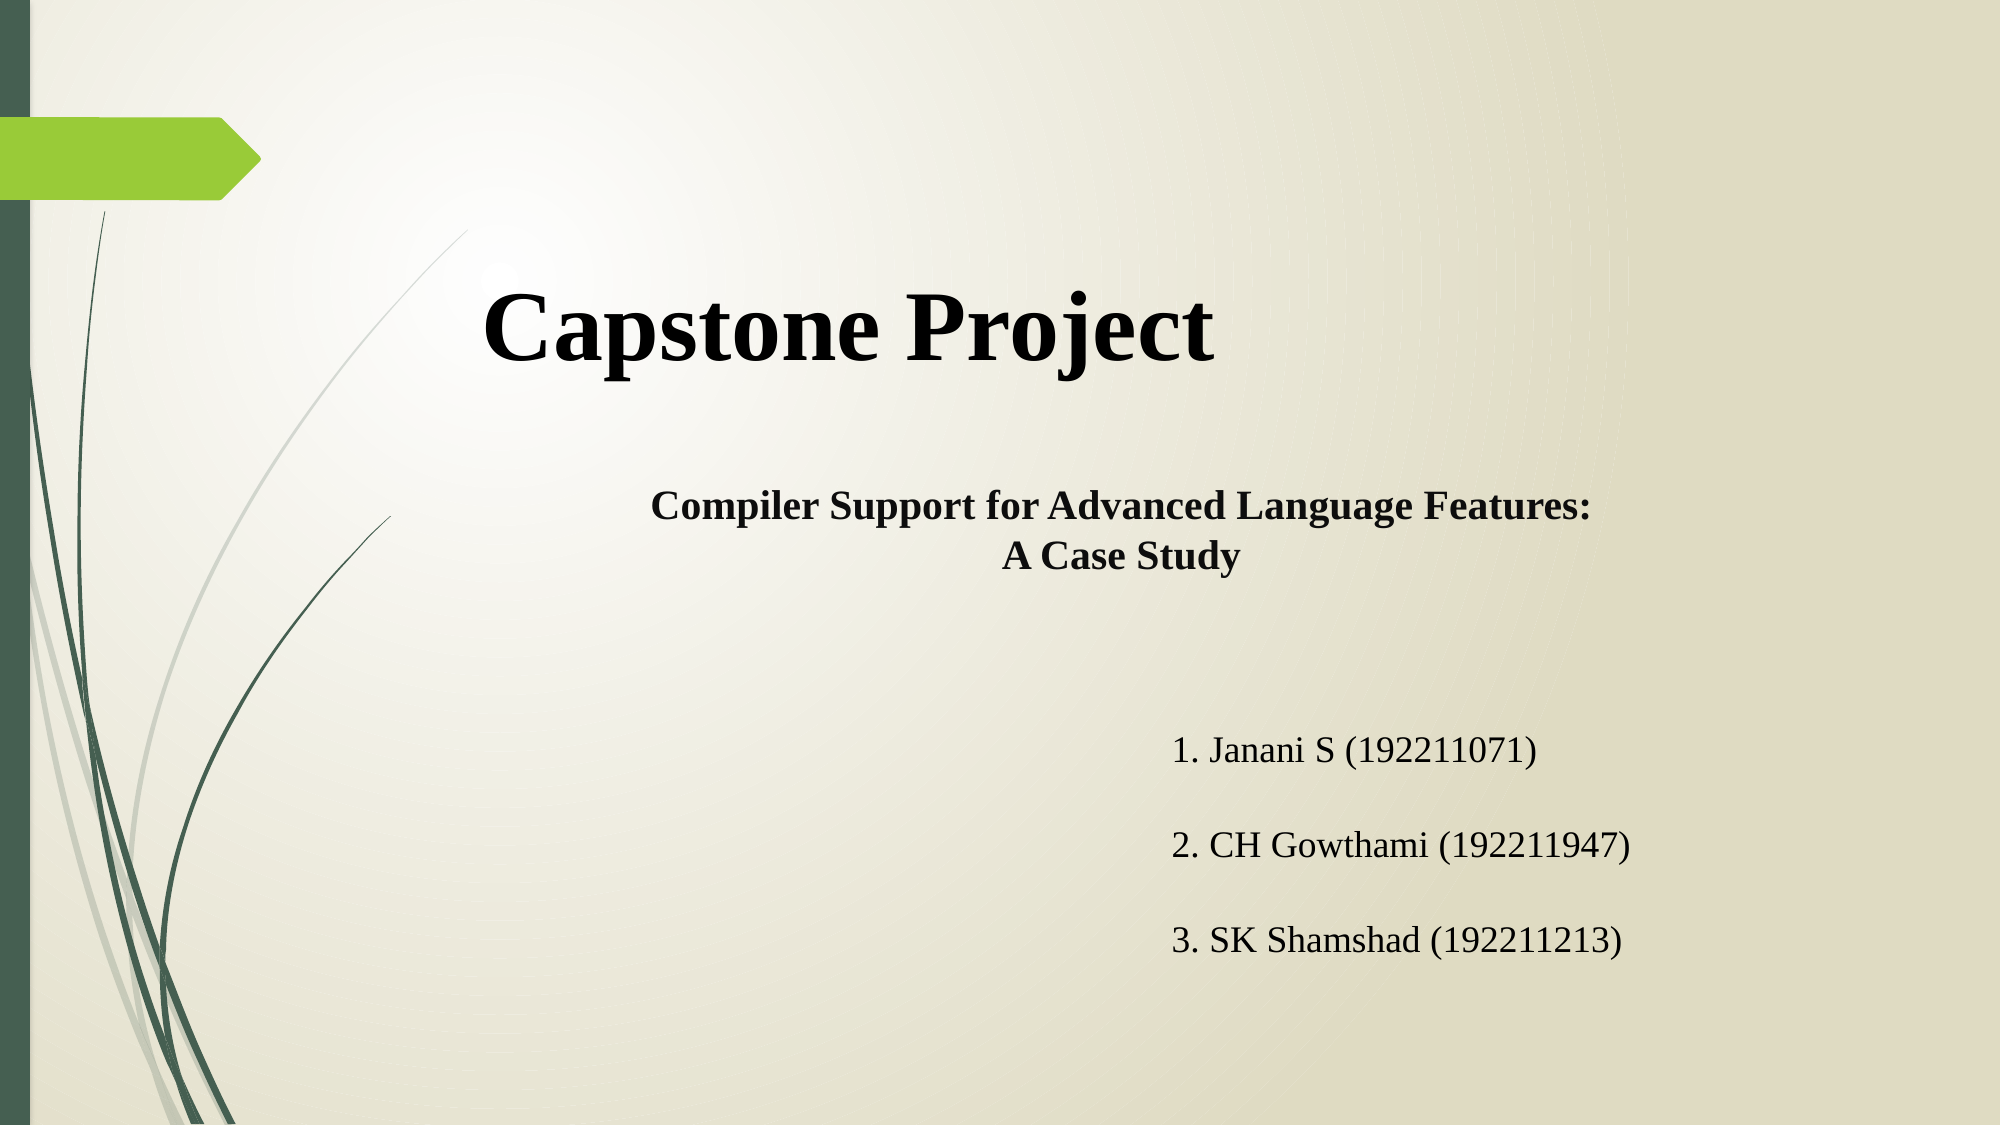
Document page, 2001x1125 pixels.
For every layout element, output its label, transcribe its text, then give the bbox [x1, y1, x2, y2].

text_box Capstone Project [466, 253, 1467, 388]
text_box 1. Janani S (192211071) 2. CH Gowthami (192211947) 3. SK Shamshad (192211213) [1033, 717, 2000, 1083]
text_box Compiler Support for Advanced Language Features: A Case Study [621, 470, 1622, 701]
